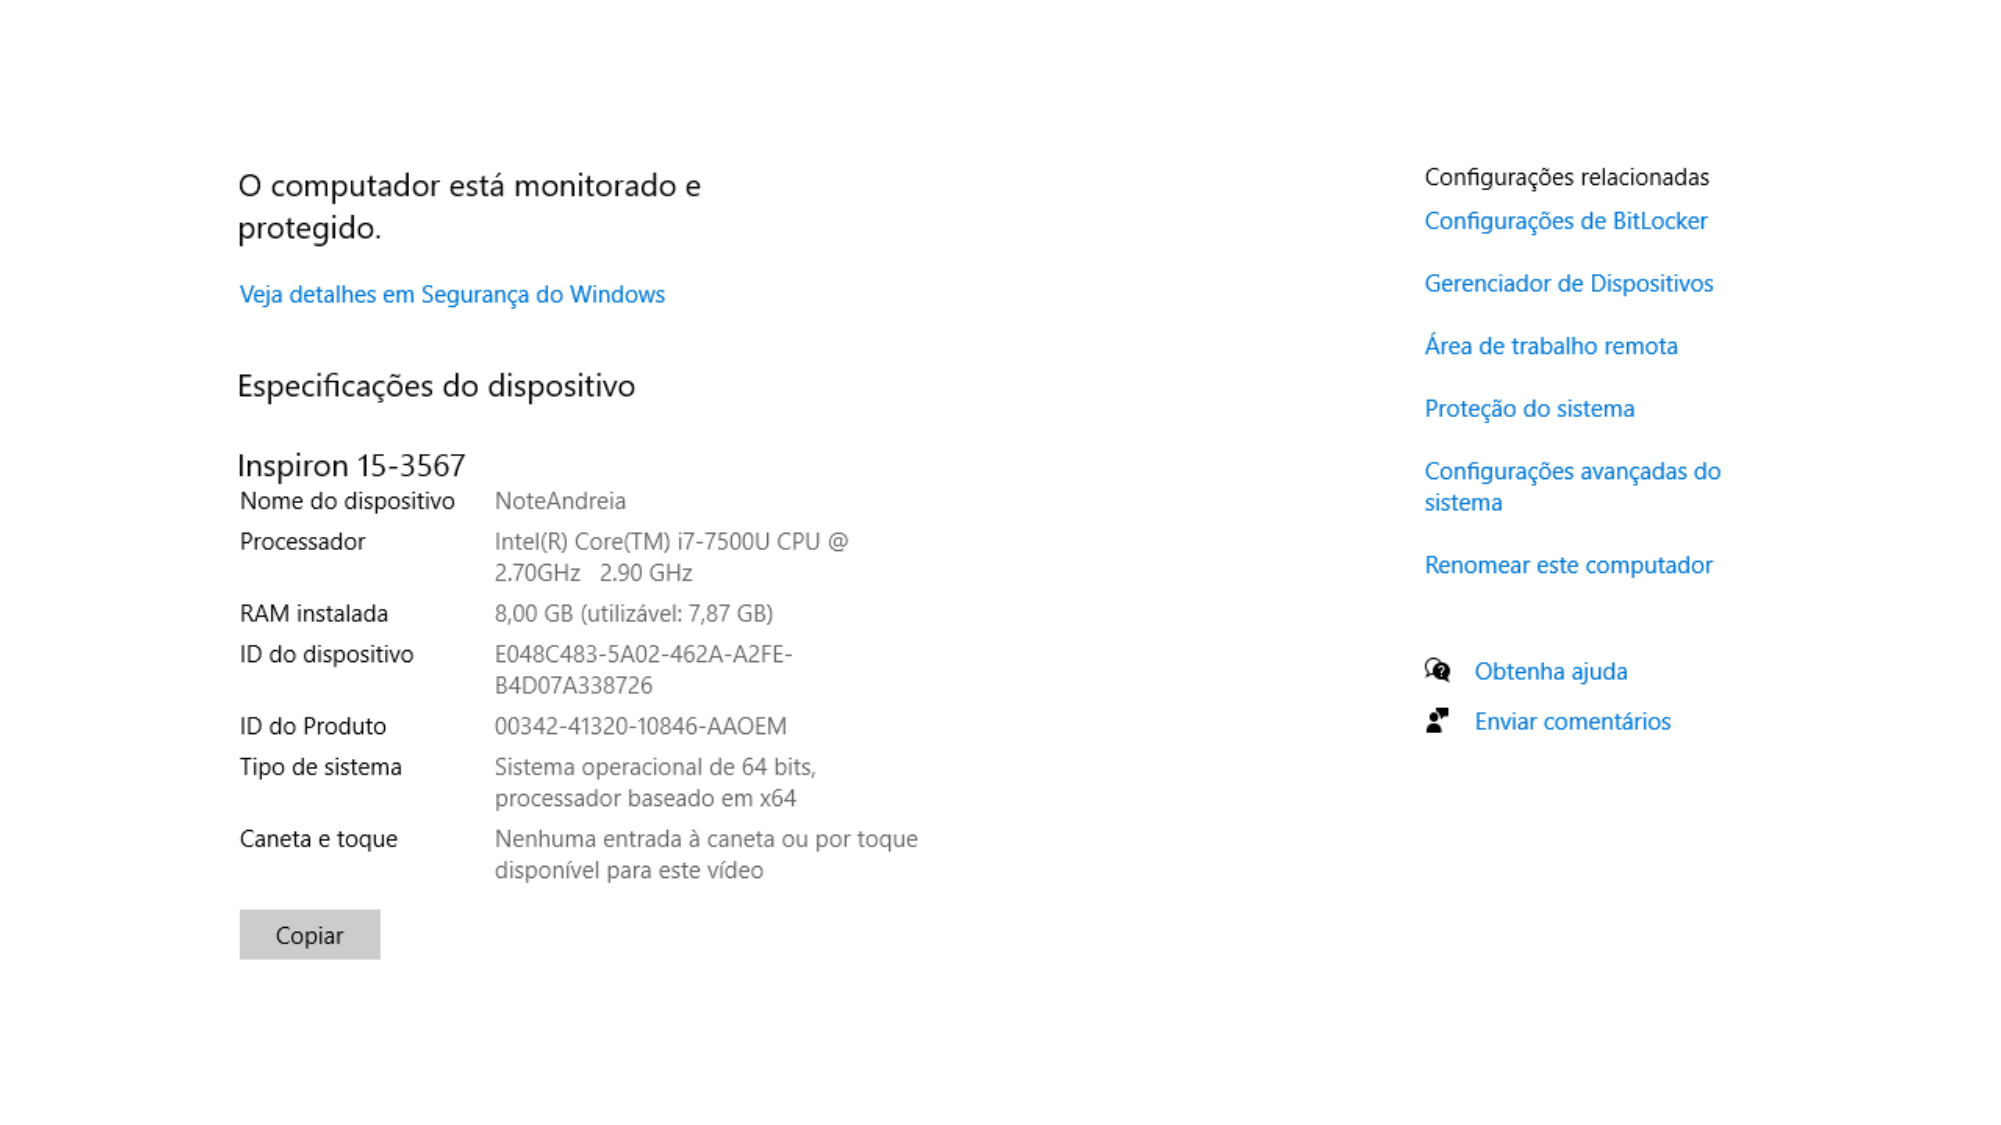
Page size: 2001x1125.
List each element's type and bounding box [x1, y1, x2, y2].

picture [212, 162, 1788, 963]
